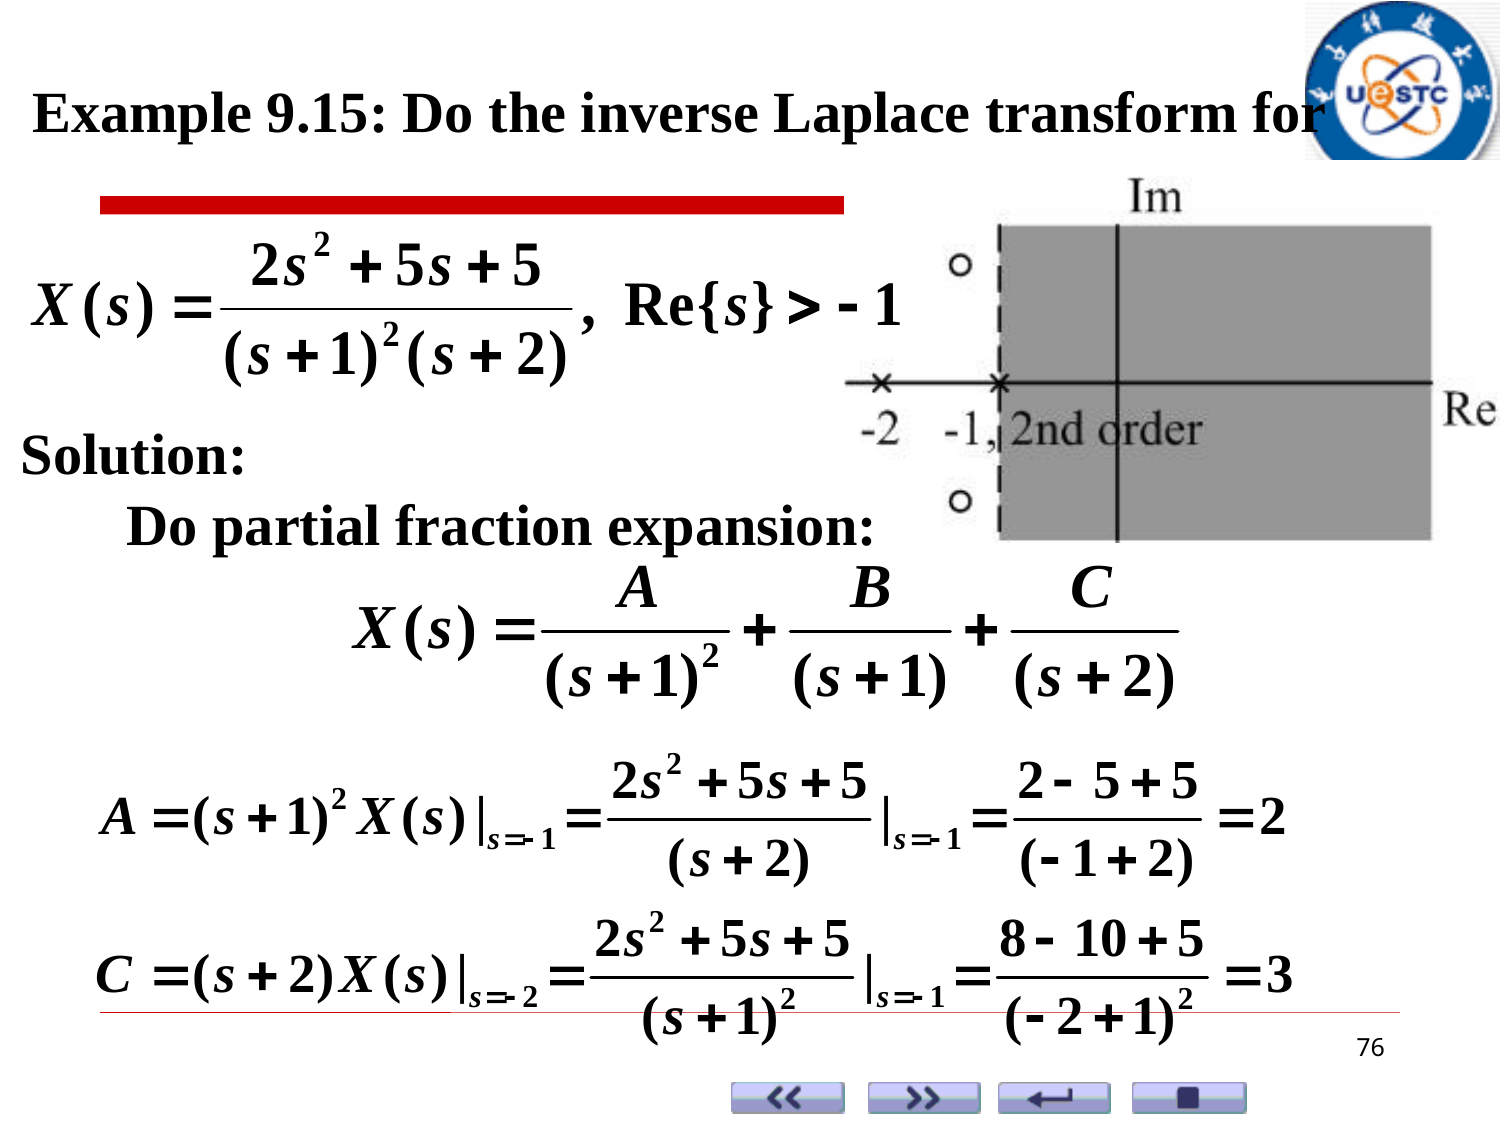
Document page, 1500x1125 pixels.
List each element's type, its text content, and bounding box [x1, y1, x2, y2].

text_box Solution: [5, 408, 302, 484]
picture [1132, 1103, 1247, 1114]
text_box Example 9.15: Do the inverse Laplace transform for [17, 66, 1465, 142]
picture [731, 1082, 845, 1114]
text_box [88, 895, 1304, 1057]
text_box Do partial fraction expansion: [112, 479, 838, 555]
picture [868, 1082, 981, 1114]
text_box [17, 214, 909, 398]
picture [843, 1, 1500, 543]
picture [998, 1082, 1111, 1114]
slide_number 76 [1074, 1024, 1401, 1103]
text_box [88, 737, 1299, 895]
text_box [339, 543, 1194, 722]
